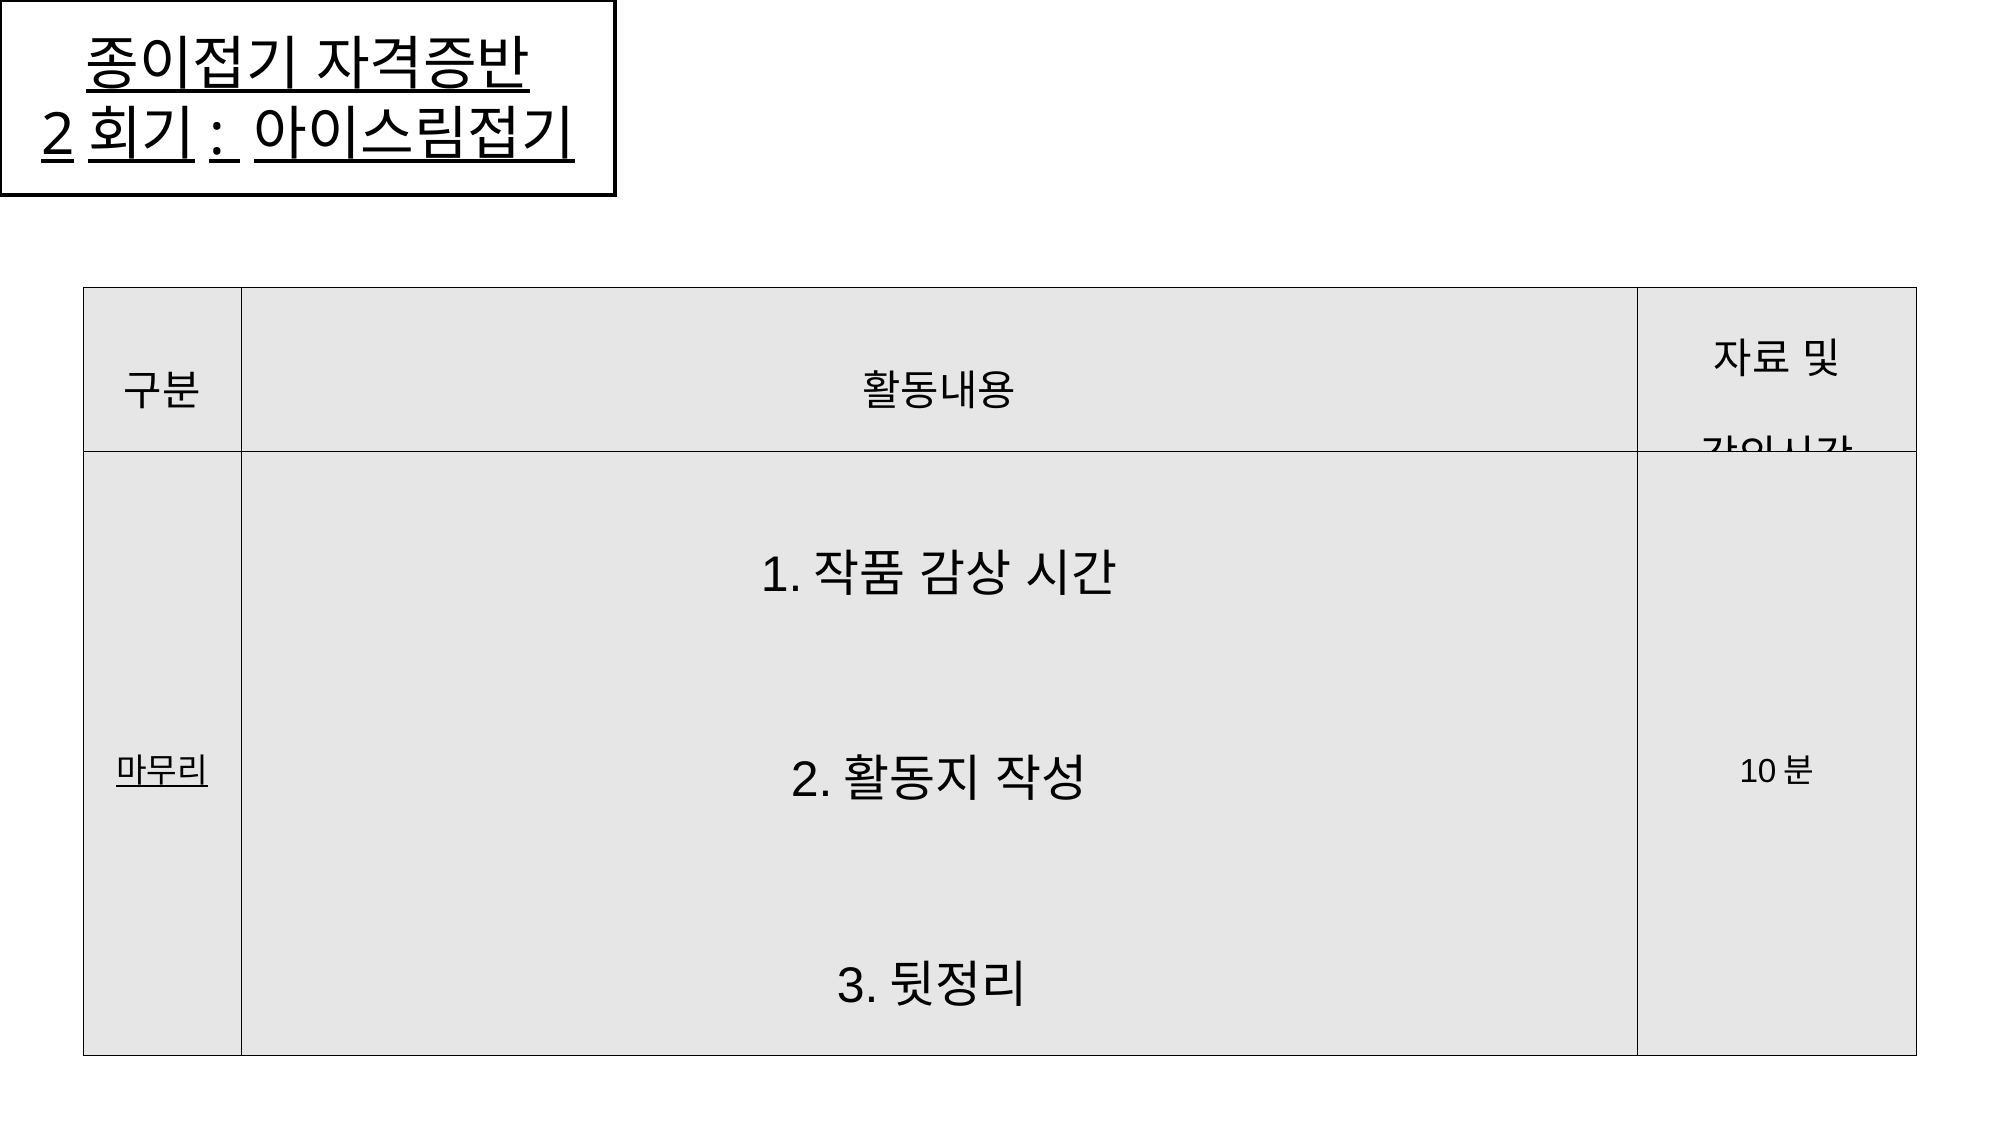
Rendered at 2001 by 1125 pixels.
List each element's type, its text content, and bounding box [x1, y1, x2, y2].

table_header 활동내용 [242, 288, 1637, 451]
table_header 구분 [84, 288, 241, 451]
table_cell 마무리 [84, 452, 241, 1055]
table_cell 10분 [1638, 452, 1916, 1055]
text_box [0, 0, 616, 195]
table_cell 1.작품 감상 시간 2.활동지 작성 3.뒷정리 [242, 452, 1637, 1055]
table_header 자료 및 강의시간 [1638, 288, 1916, 451]
